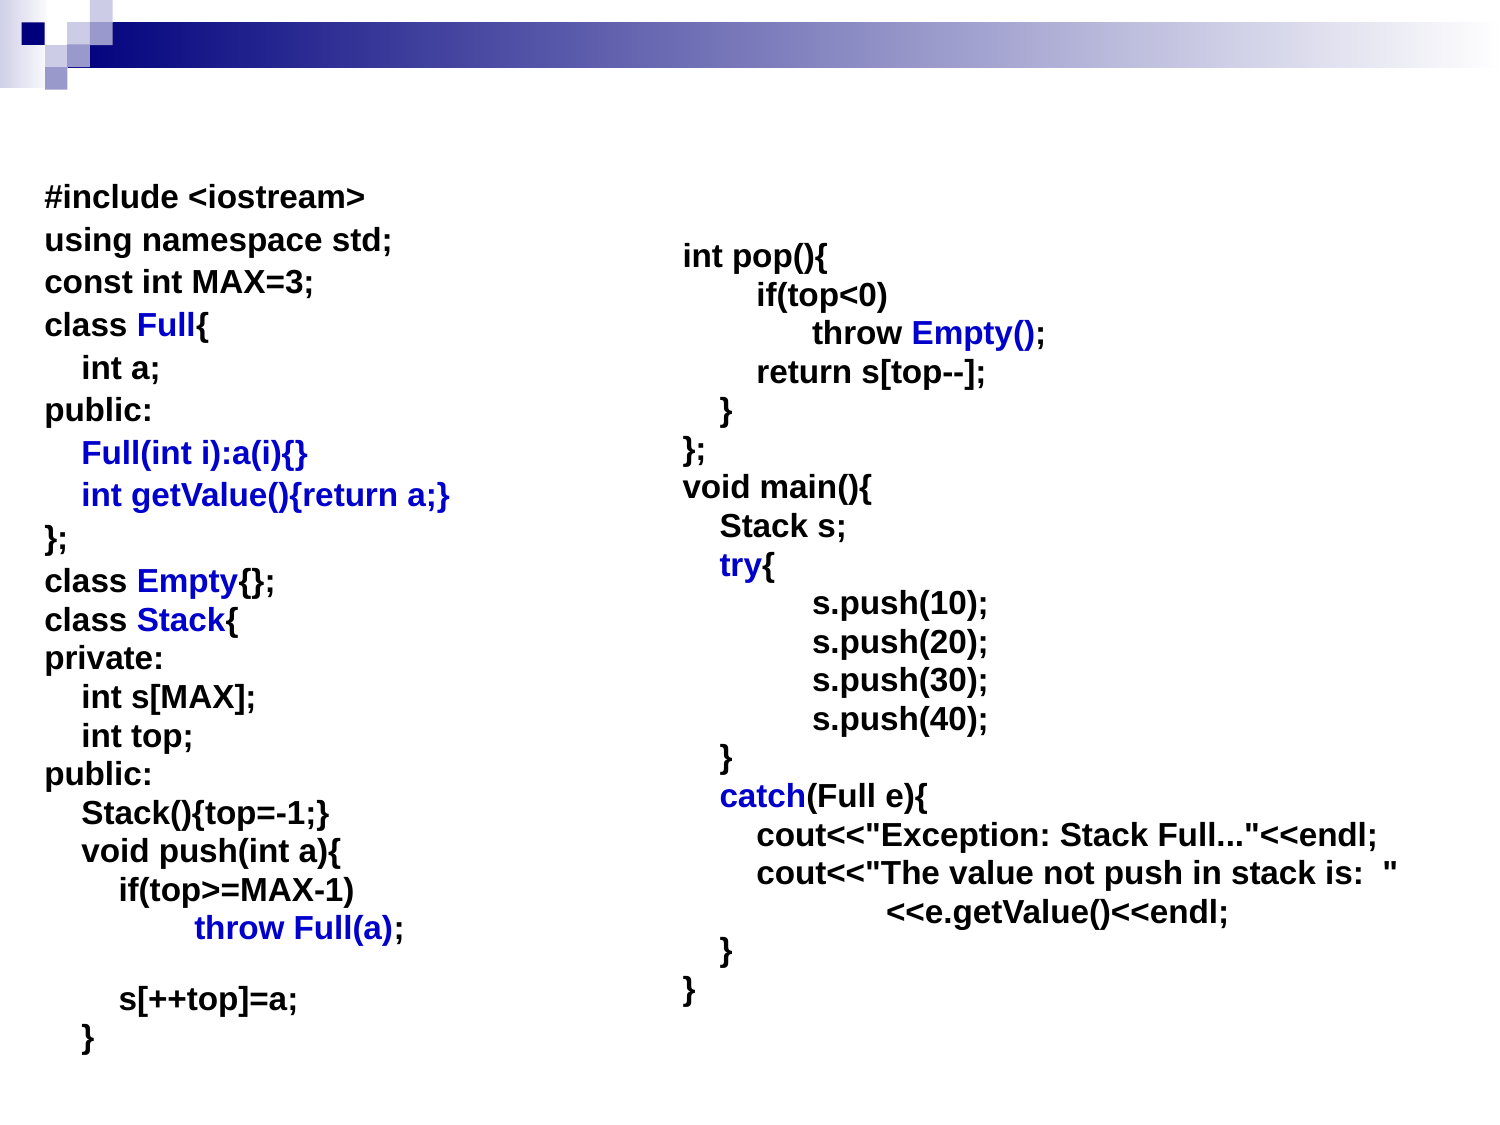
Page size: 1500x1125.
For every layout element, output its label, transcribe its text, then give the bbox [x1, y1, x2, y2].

text_box int pop(){ if(top<0) throw Empty(); return s[top--]; } }; void main(){ Stack s; try{ s.push(10); s.push(20); s.push(30); s.push(40); } catch(Full e){ cout<<"Exception: Stack Full..."<<endl; cout<<"The value not push in stack is: " <<e.getValue()<<endl; } } [667, 234, 1433, 1044]
text_box #include <iostream> using namespace std; const int MAX=3; class Full{ int a; public: Full(int i):a(i){} int getValue(){return a;} }; class Empty{}; class Stack{ private: int s[MAX]; int top; public: Stack(){top=-1;} void push(int a){ if(top>=MAX-1) throw Full(a); s[++top]=a; } [29, 172, 668, 1106]
